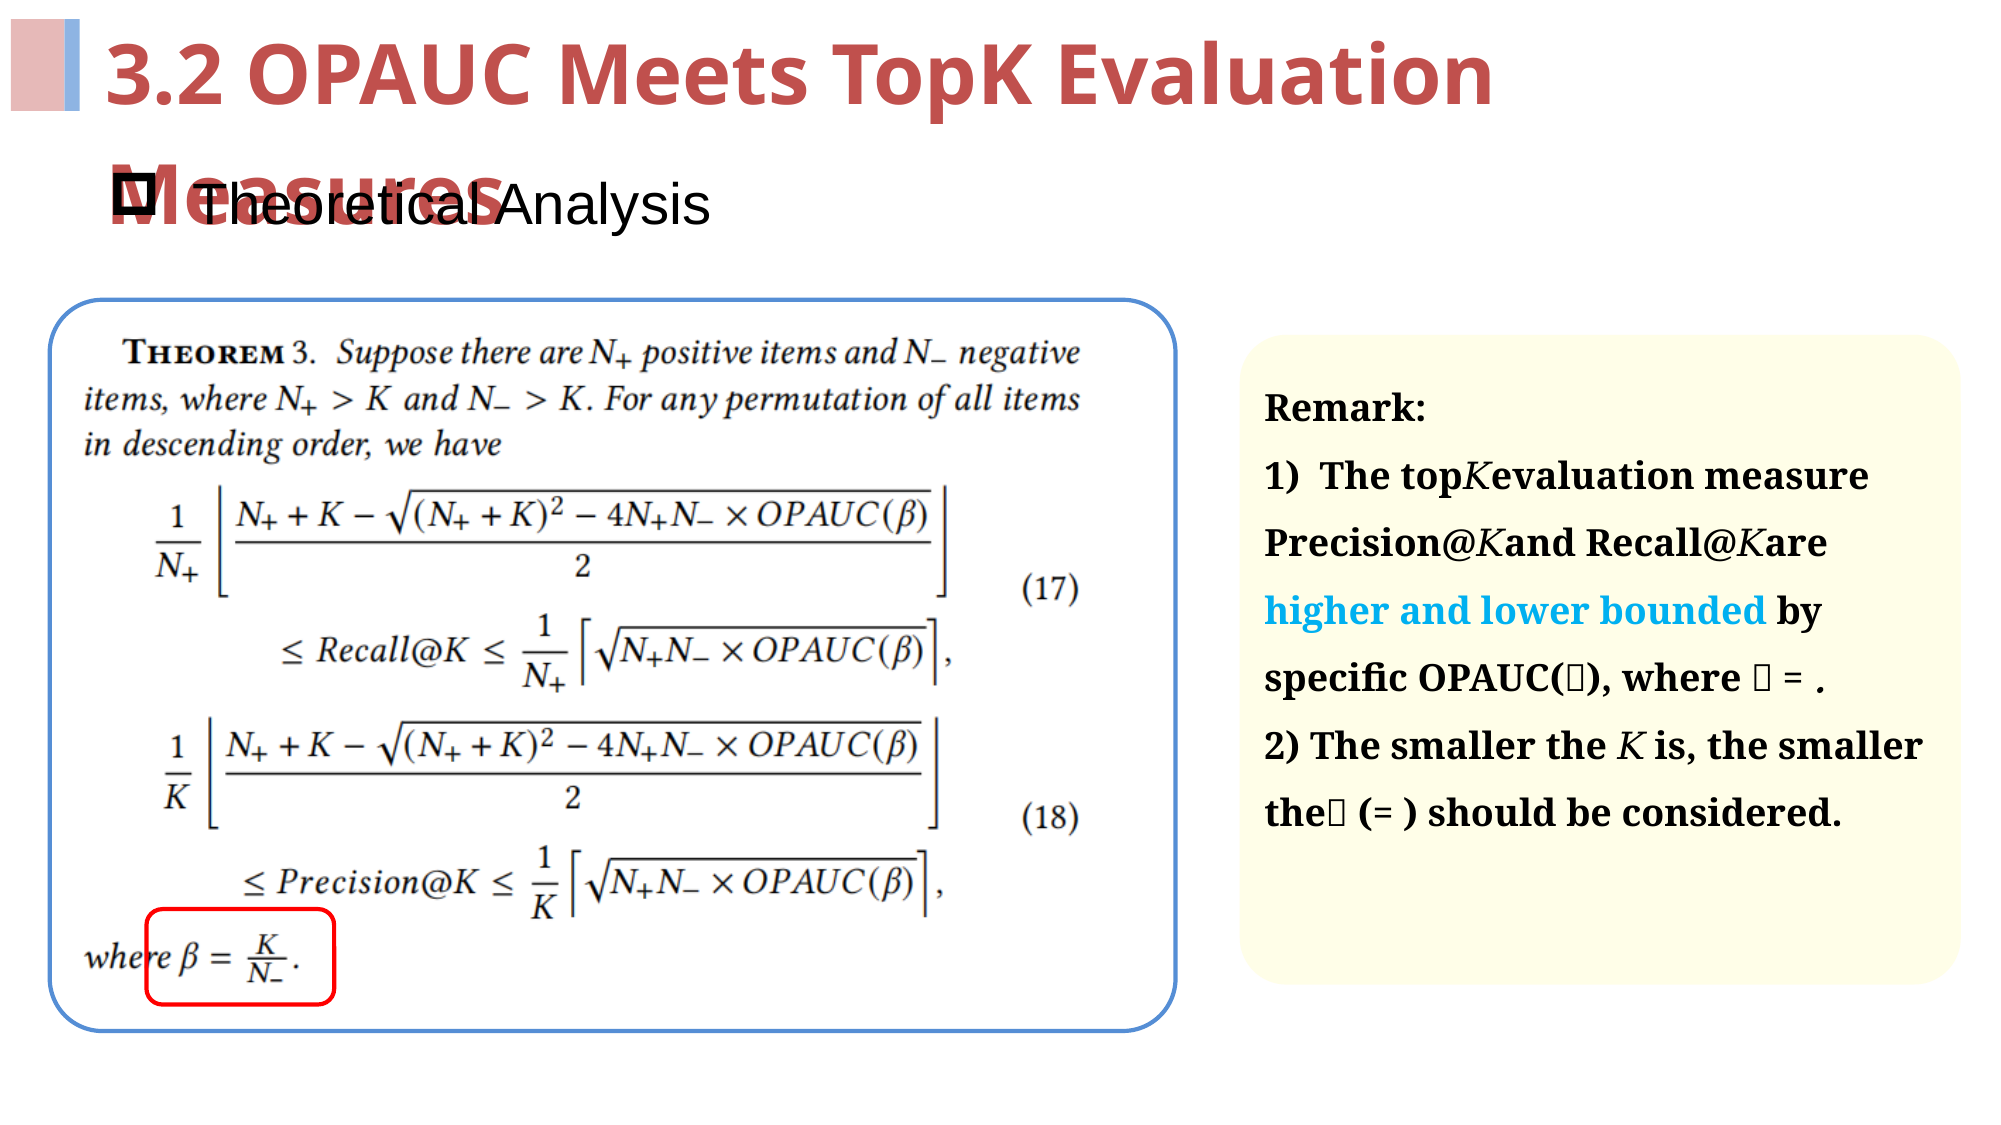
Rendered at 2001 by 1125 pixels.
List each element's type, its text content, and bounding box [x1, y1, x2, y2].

text_box [47, 297, 1178, 1034]
text_box 3.2 OPAUC Meets TopK Evaluation Measures [90, 0, 1842, 115]
picture [73, 314, 1115, 1005]
text_box Theoretical Analysis [18, 145, 1795, 244]
text_box [1237, 332, 1963, 987]
